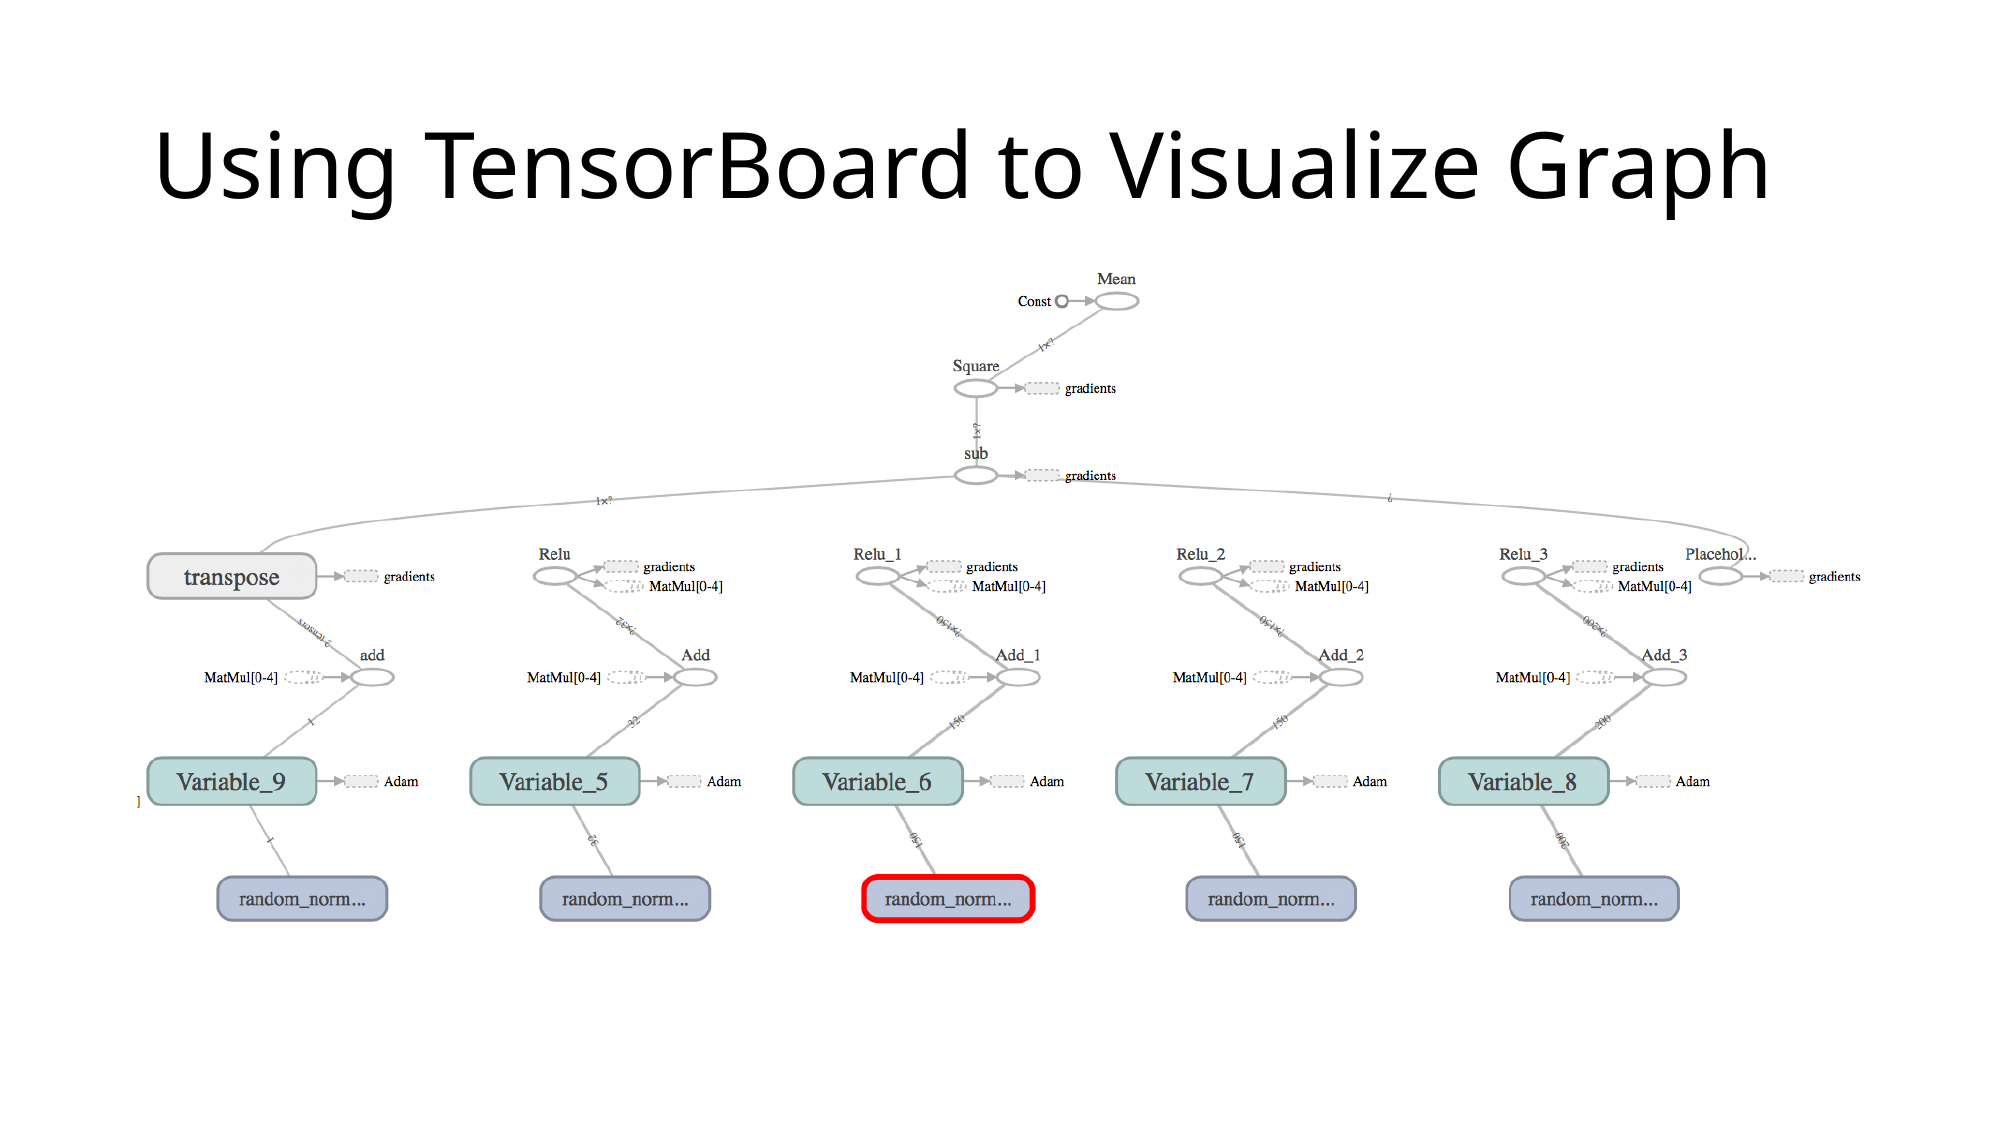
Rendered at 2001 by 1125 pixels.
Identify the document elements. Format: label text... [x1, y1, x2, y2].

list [137, 236, 1899, 1000]
title Using TensorBoard to Visualize Graph [137, 59, 1863, 236]
